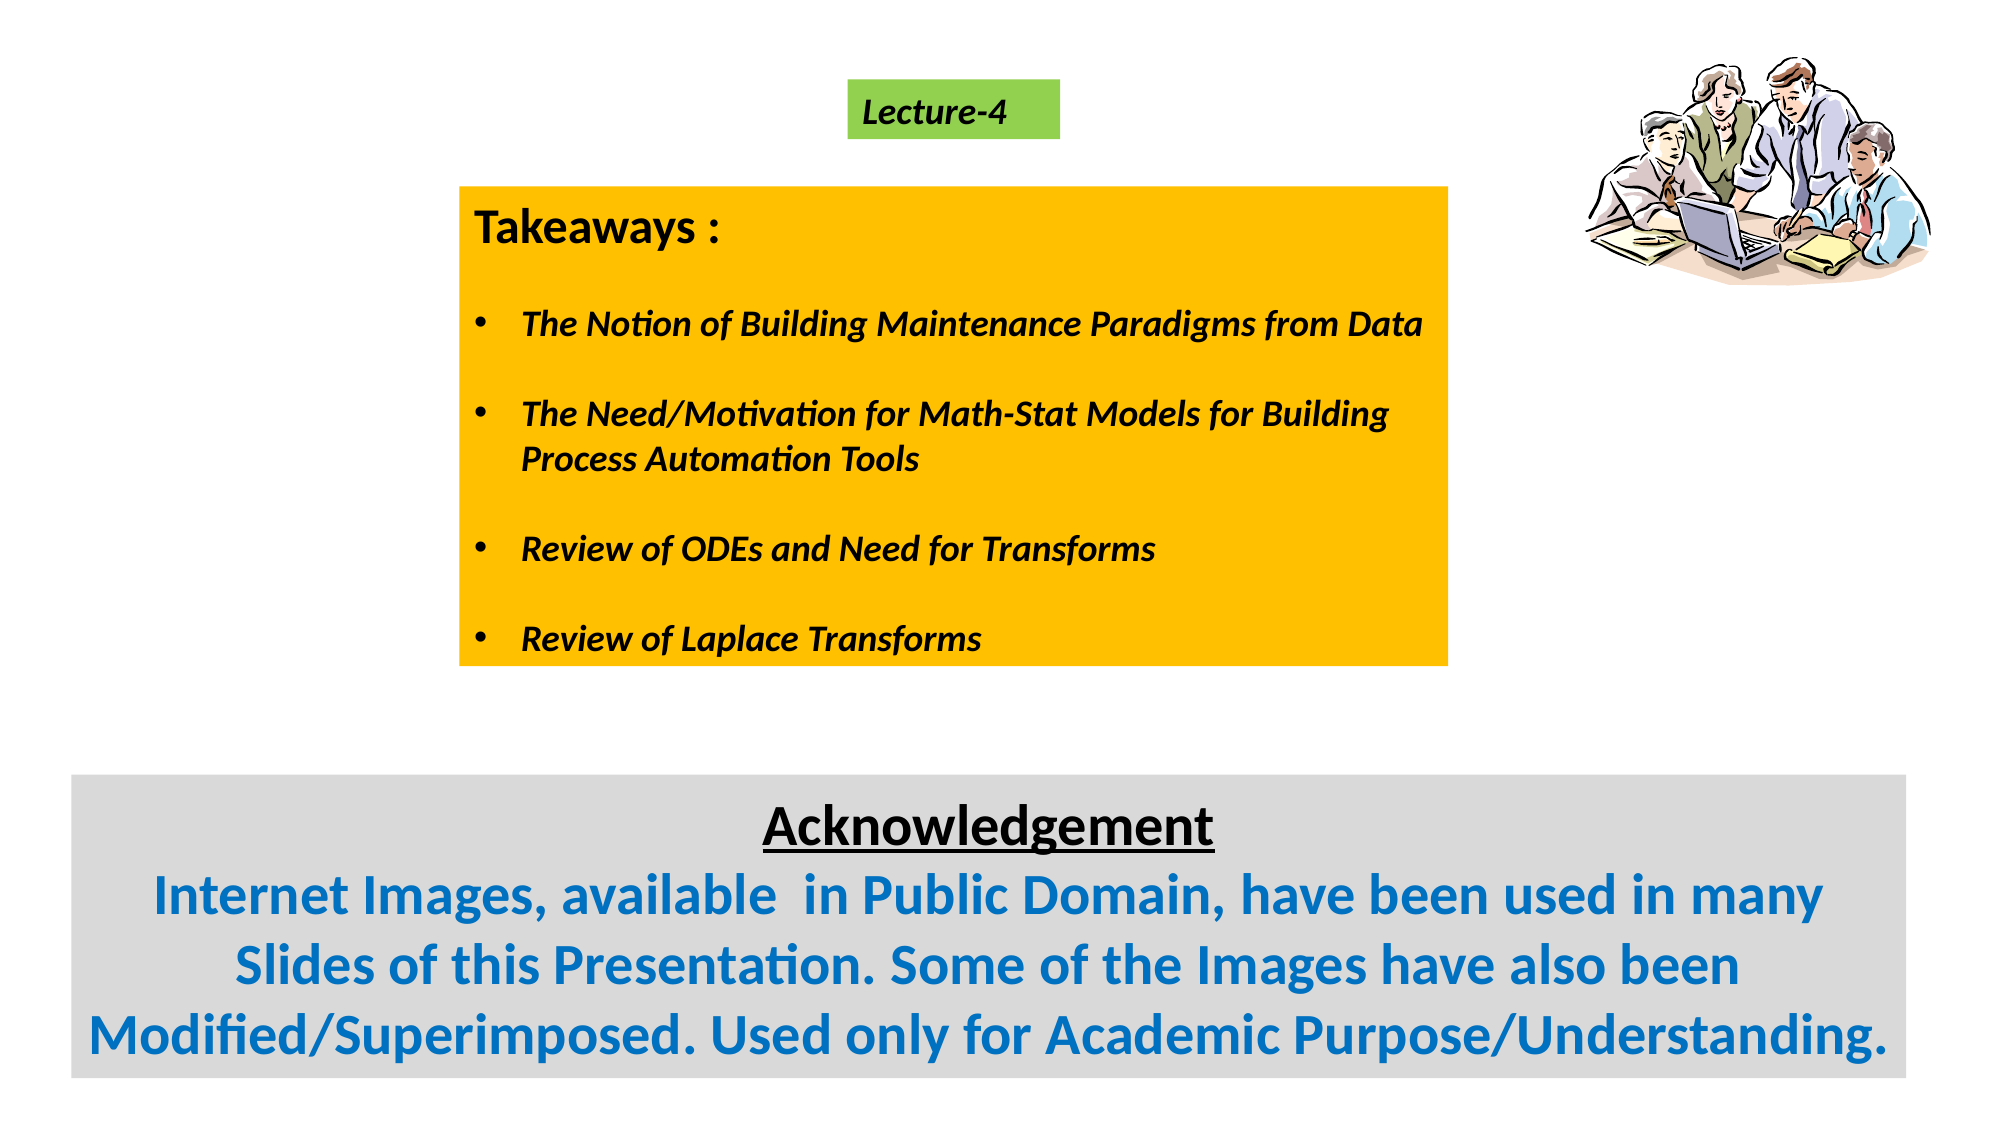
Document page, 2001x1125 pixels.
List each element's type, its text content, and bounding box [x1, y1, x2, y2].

title Acknowledgement Internet Images, available in Public Domain, have been used in many Slides of this Presentation. Some of the Images have also been Modified/Superimposed. Used only for Academic Purpose/Understanding. [71, 774, 1907, 1079]
text_box Takeaways : The Notion of Building Maintenance Paradigms from Data The Need/Motivation for Math-Stat Models for Building Process Automation Tools Review of ODEs and Need for Transforms Review of Laplace Transforms [459, 186, 1449, 667]
picture [1580, 54, 1935, 289]
text_box Lecture-4 [847, 79, 1061, 140]
